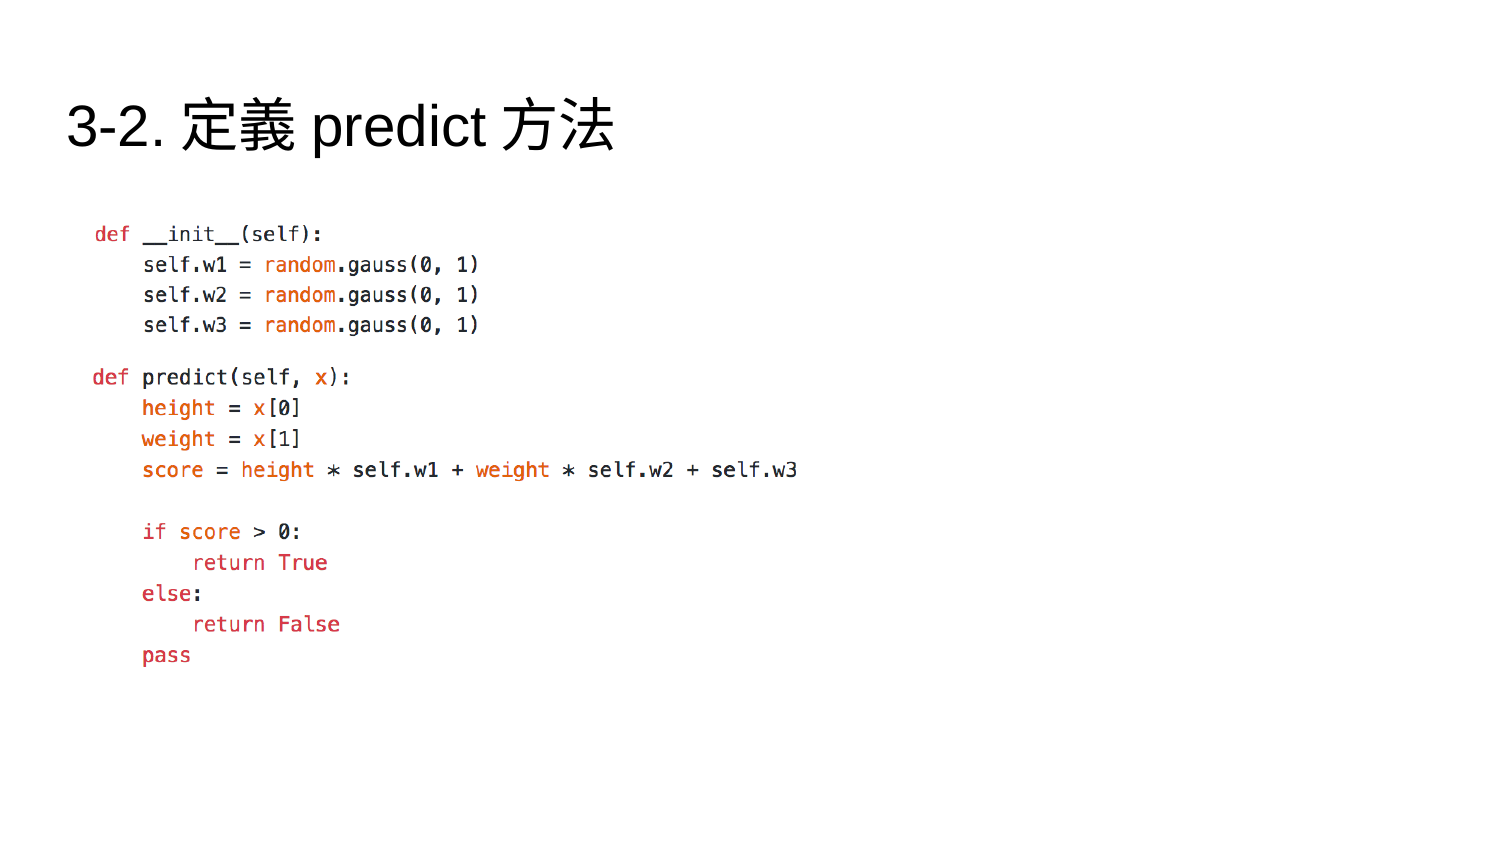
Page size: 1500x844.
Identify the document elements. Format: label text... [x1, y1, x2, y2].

picture [46, 220, 855, 680]
title 3-2.定義predict方法 [51, 72, 1449, 167]
